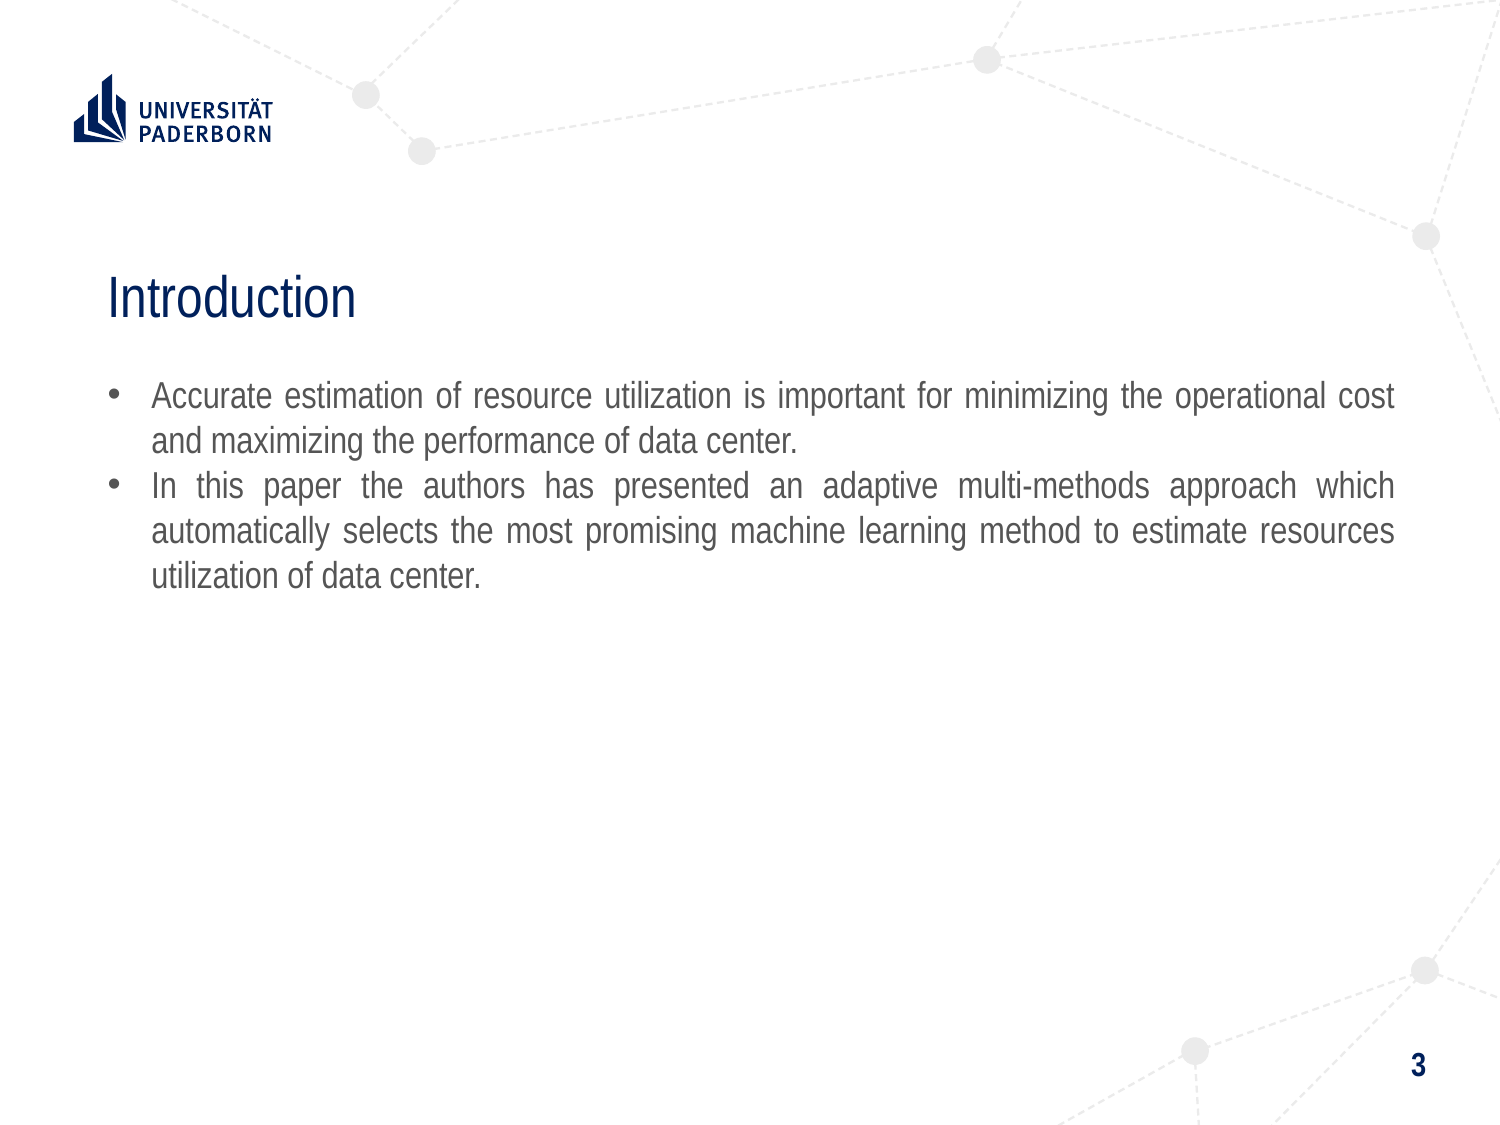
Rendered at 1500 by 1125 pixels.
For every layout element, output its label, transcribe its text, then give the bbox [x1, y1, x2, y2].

slide_number 3 [1308, 1042, 1427, 1091]
list Accurate estimation of resource utilization is important for minimizing the operational cost and maximizing the performance of data center. In this paper the authors has presented an adaptive multi-methods approach which automatically selects the most promising machine learning method to estimate resources utilization of data center. [107, 370, 1396, 927]
title Introduction [107, 265, 1461, 350]
